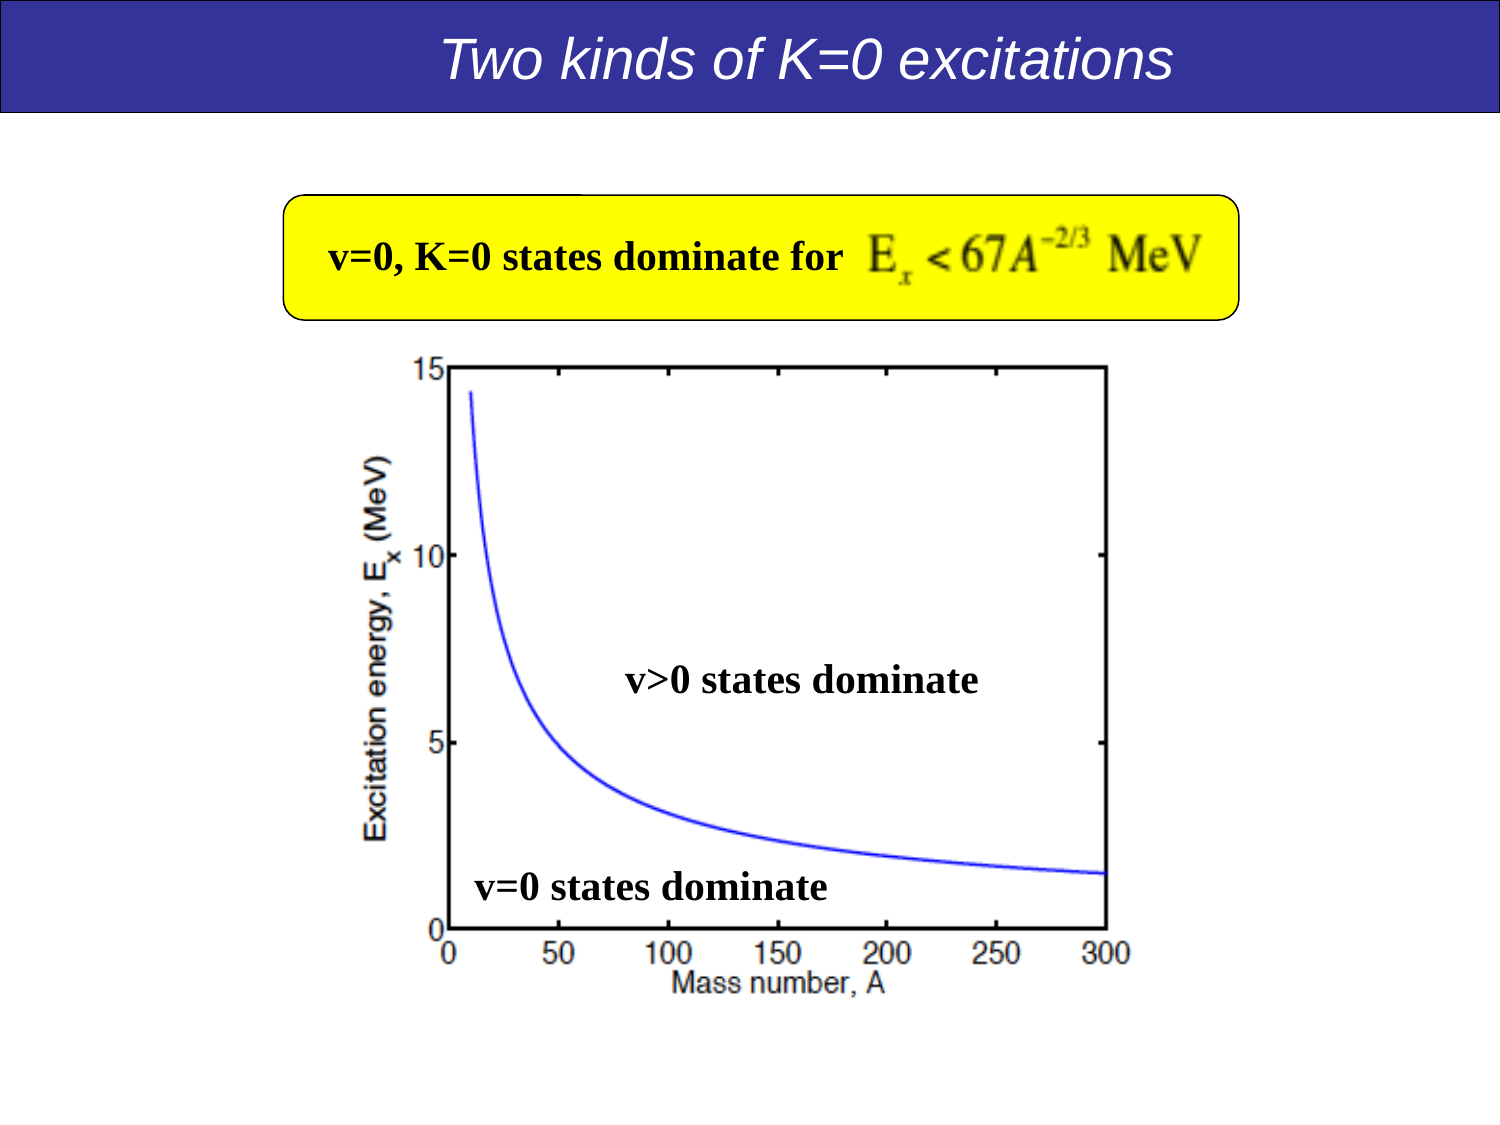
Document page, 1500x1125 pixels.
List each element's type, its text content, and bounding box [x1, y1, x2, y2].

picture [351, 323, 1147, 1025]
text_box v=0, K=0 states dominate for [313, 221, 857, 287]
text_box [283, 195, 1239, 321]
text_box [862, 215, 1205, 294]
text_box Two kinds of K=0 excitations [0, 0, 1500, 113]
